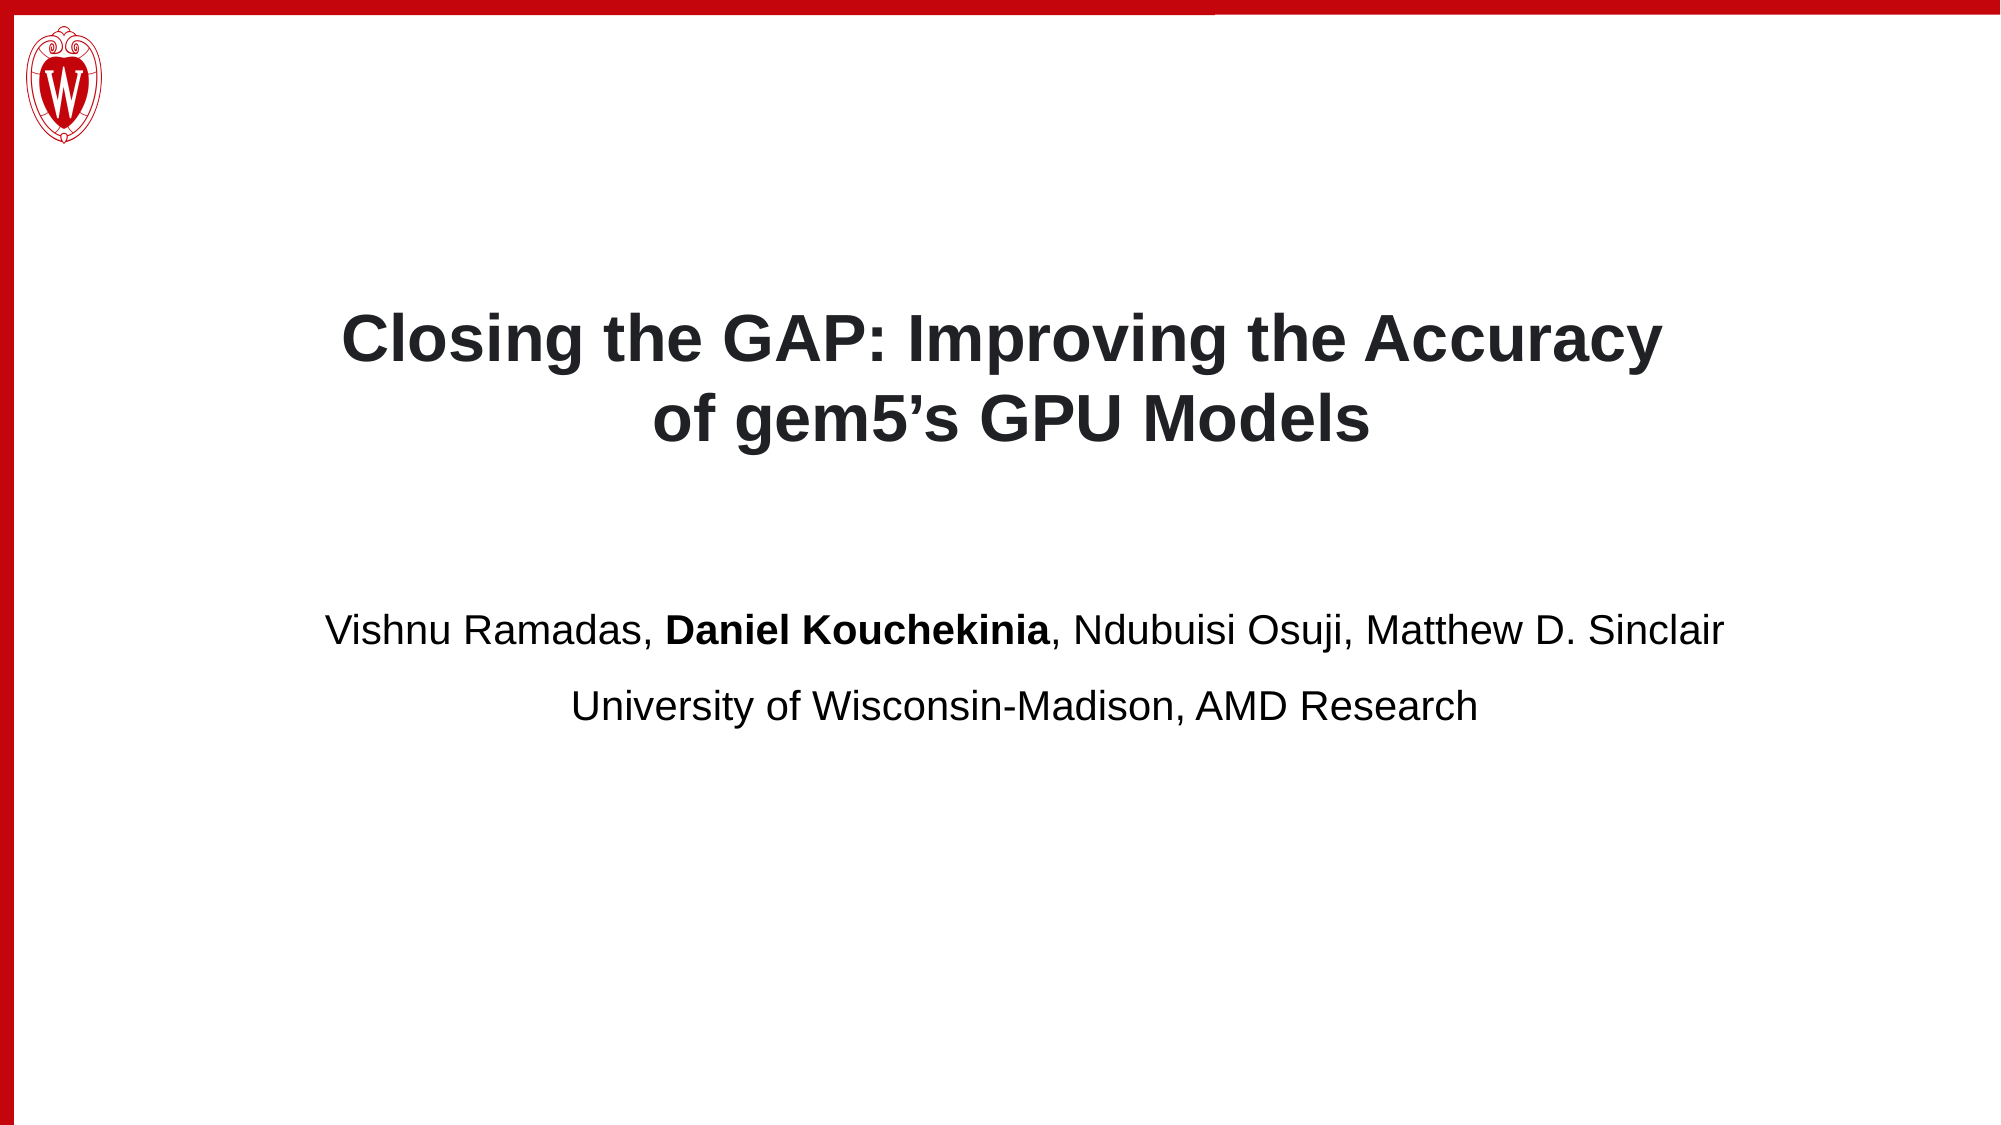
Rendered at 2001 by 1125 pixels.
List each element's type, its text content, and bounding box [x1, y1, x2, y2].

text_box Closing the GAP: Improving the Accuracy of gem5’s GPU Models [24, 262, 2000, 463]
text_box Vishnu Ramadas, Daniel Kouchekinia, Ndubuisi Osuji, Matthew D. Sinclair University of Wisconsin-Madison, AMD Research [75, 600, 1975, 1000]
picture [26, 26, 102, 144]
